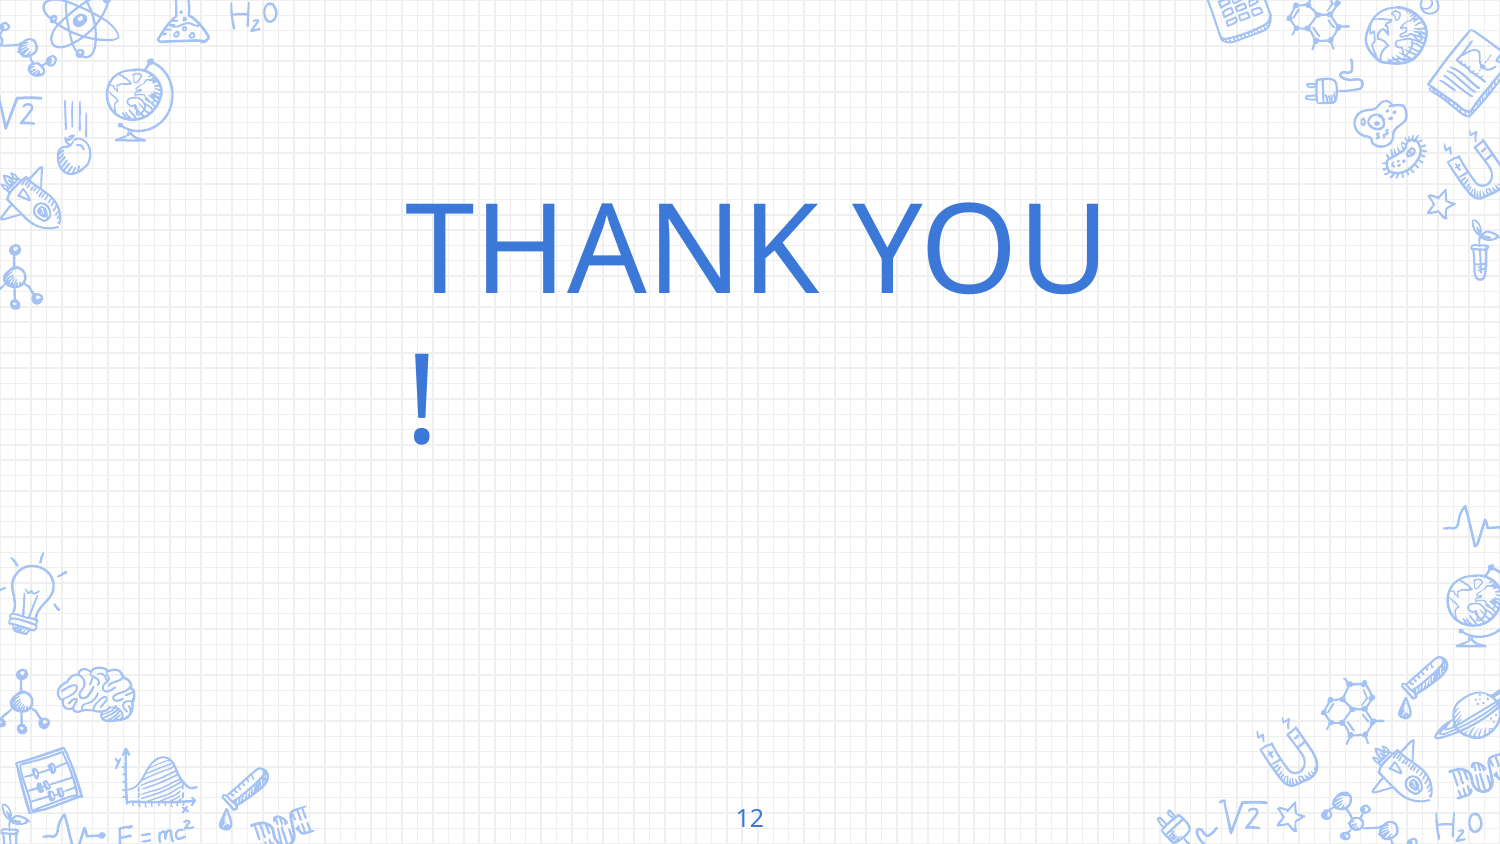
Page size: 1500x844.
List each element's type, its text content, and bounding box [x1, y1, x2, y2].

title THANK YOU ! [390, 293, 1129, 484]
slide_number 12 [705, 796, 795, 844]
